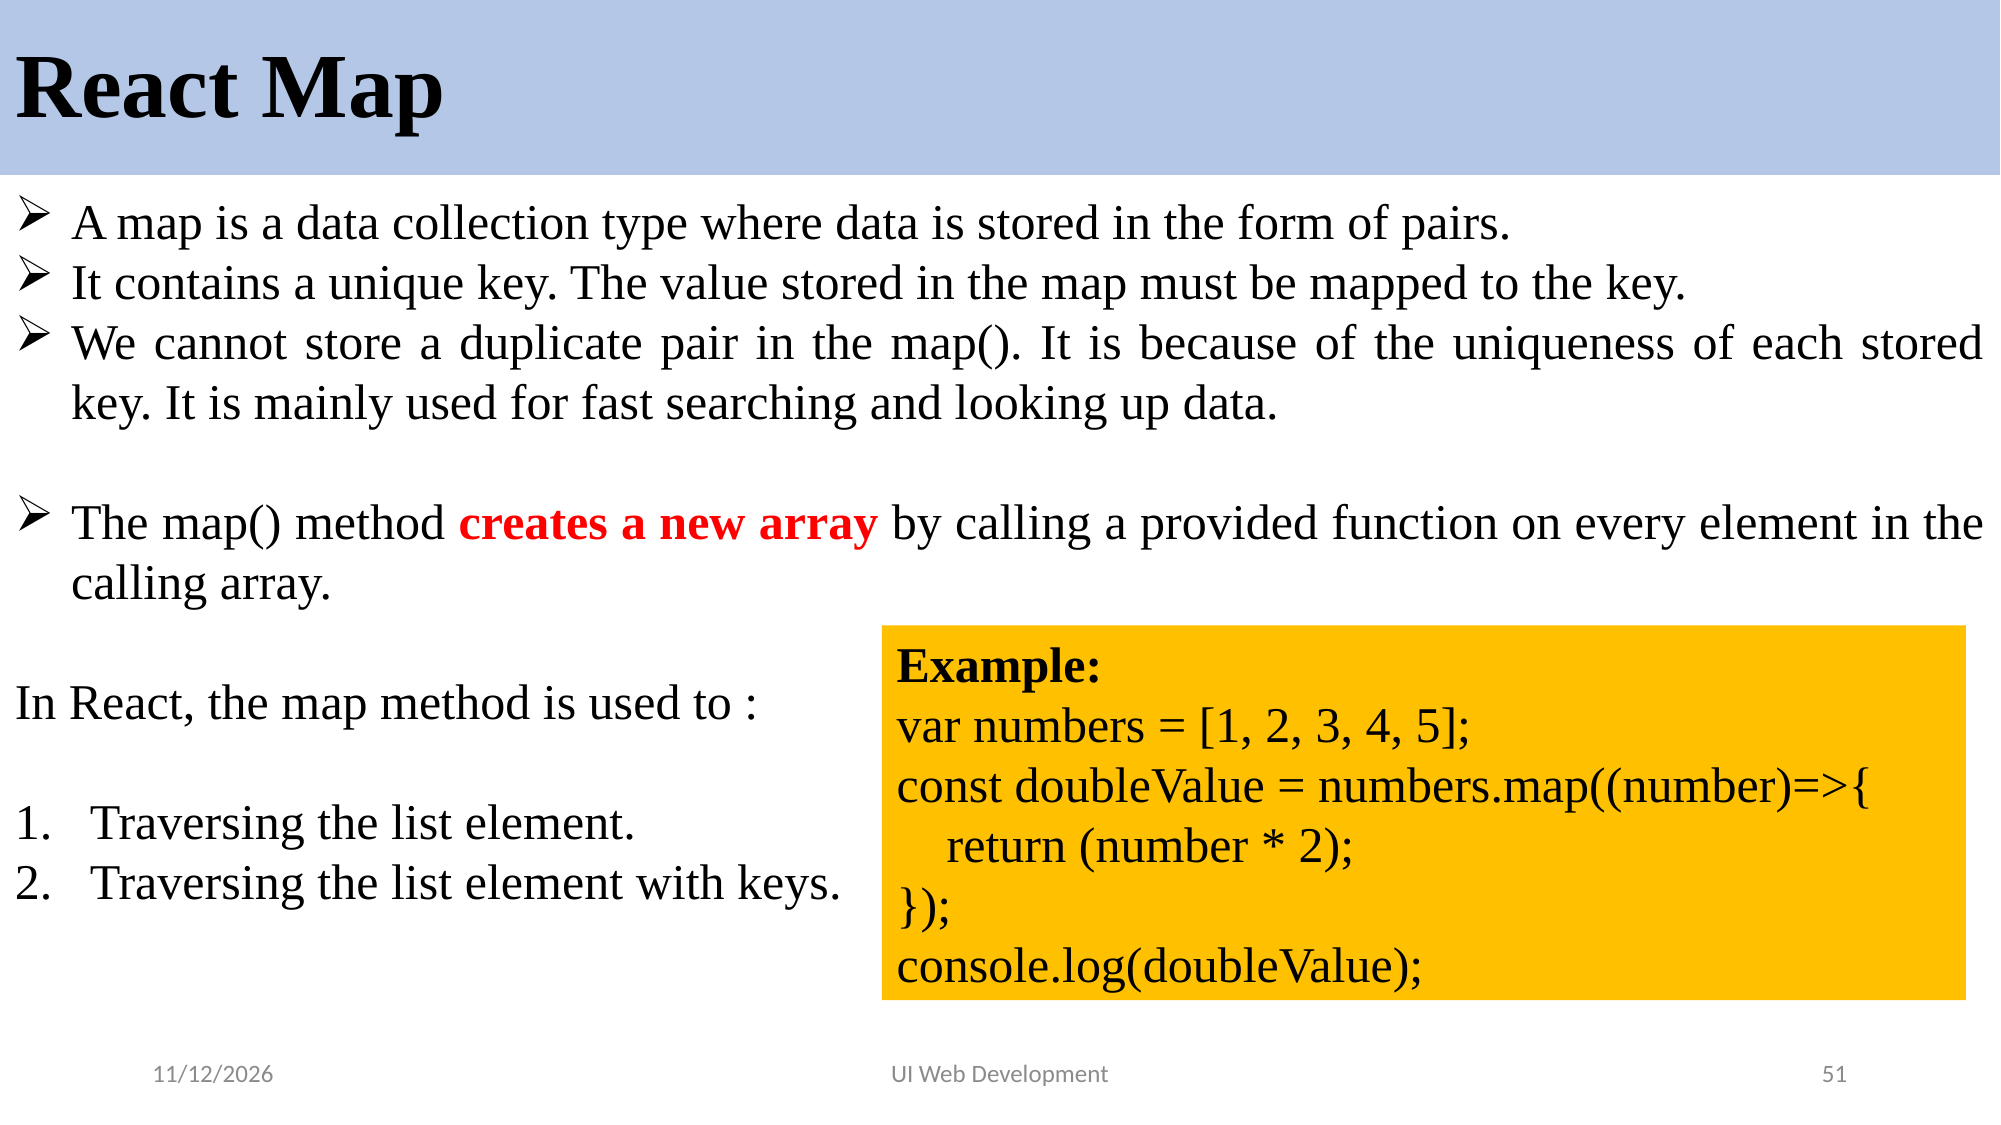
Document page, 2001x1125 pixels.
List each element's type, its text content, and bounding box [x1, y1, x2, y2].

text_box Example: var numbers = [1, 2, 3, 4, 5]; const doubleValue = numbers.map((number)=>{ return (number * 2); }); console.log(doubleValue); [881, 625, 1966, 1001]
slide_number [137, 1042, 588, 1103]
text_box A map is a data collection type where data is stored in the form of pairs. It contains a unique key. The value stored in the map must be mapped to the key. We cannot store a duplicate pair in the map(). It is because of the uniqueness of each stored key. It is mainly used for fast searching and looking up data. The map() method creates a new array by calling a provided function on every element in the calling array. In React, the map method is used to : Traversing the list element. Traversing the list element with keys. [0, 182, 2000, 917]
footer UI Web Development [662, 1042, 1338, 1103]
slide_number 51 [1412, 1042, 1863, 1103]
title React Map [0, 0, 2000, 175]
